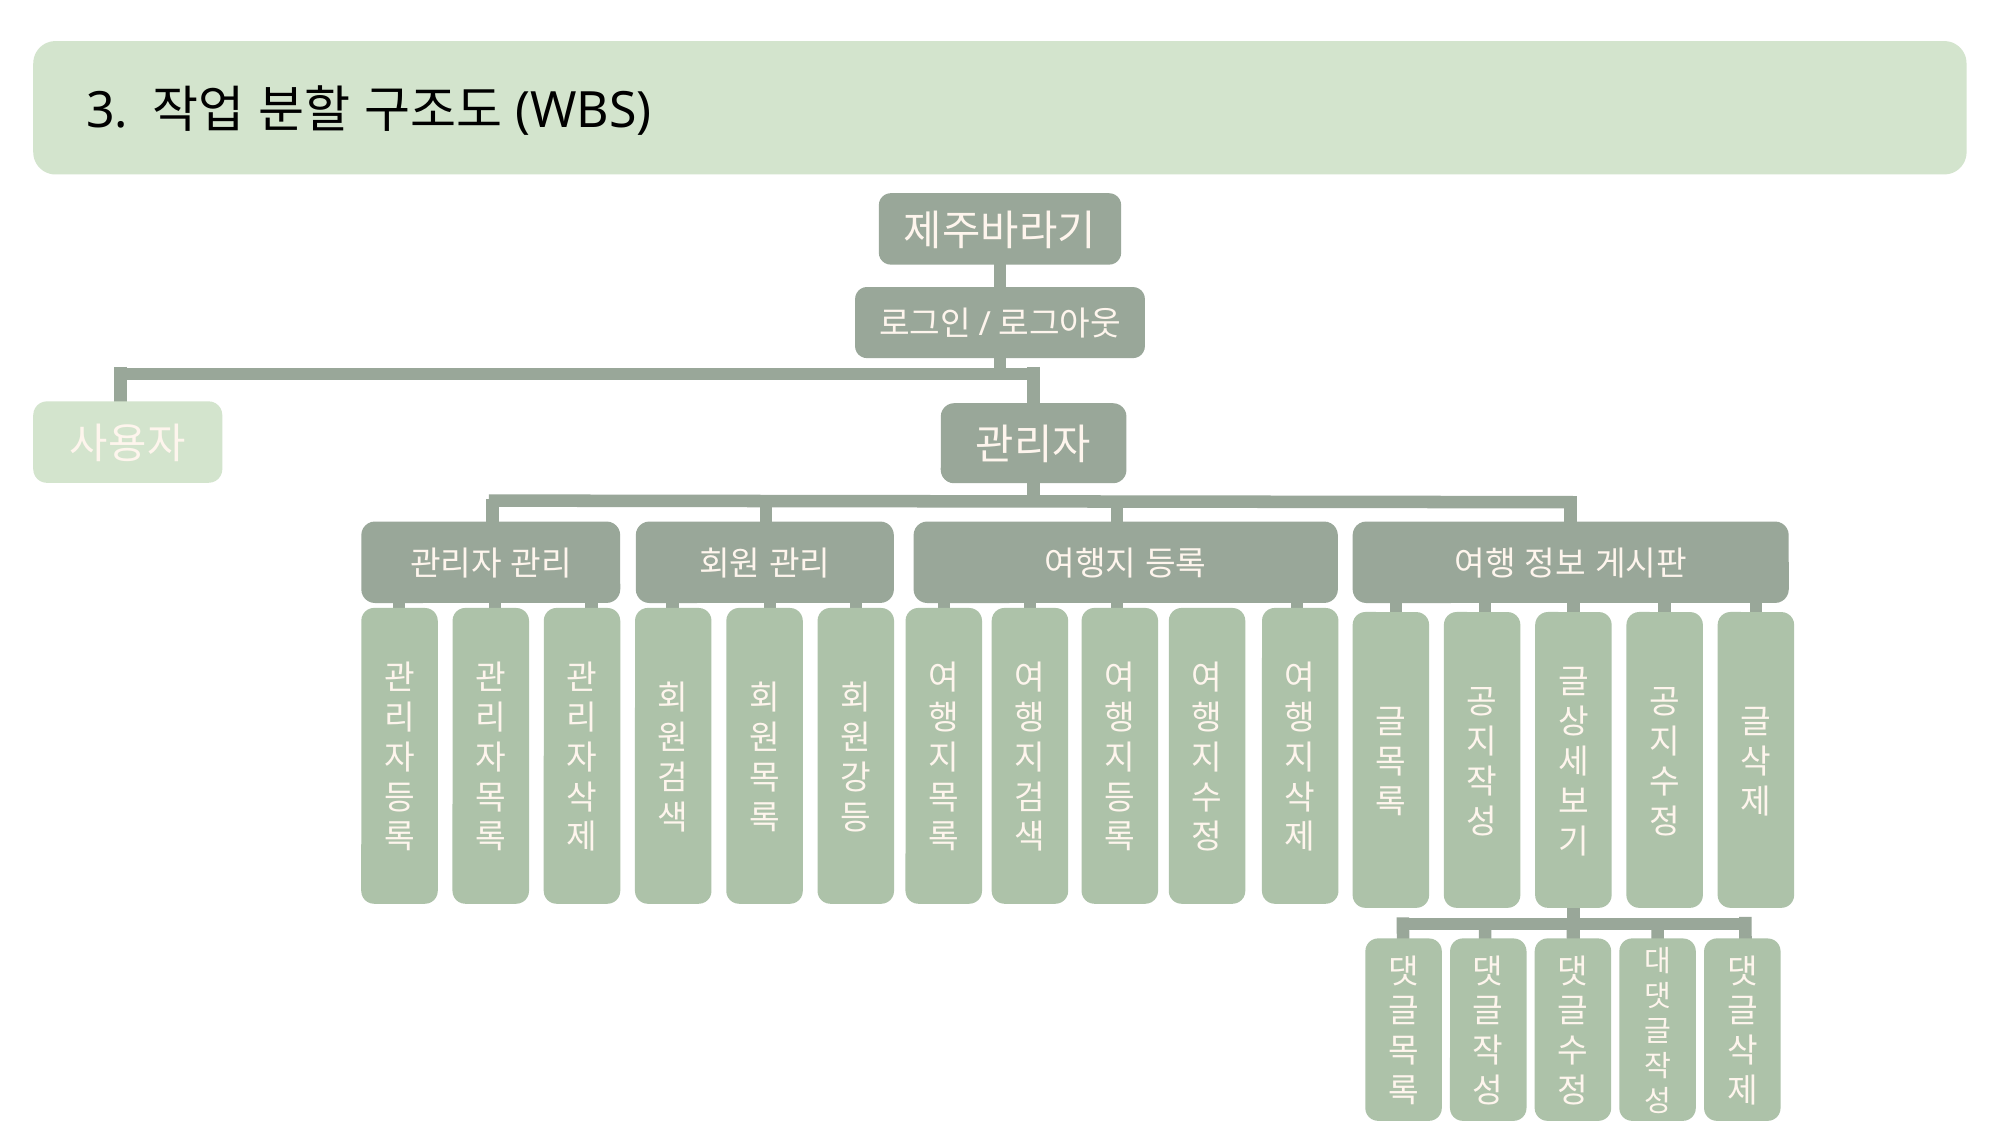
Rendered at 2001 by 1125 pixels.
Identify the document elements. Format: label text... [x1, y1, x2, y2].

text_box 여행지등록 [1080, 606, 1160, 905]
text_box 여행지검색 [990, 606, 1070, 905]
text_box 관리자삭제 [542, 606, 622, 905]
text_box 글목록 [1351, 610, 1431, 909]
text_box 댓글 수정 [1533, 937, 1613, 1122]
text_box 로그인/로그아웃 [1001, 286, 1146, 360]
text_box 여행지목록 [904, 606, 984, 905]
text_box 사용자 [32, 400, 224, 484]
text_box 글상세보기 [1534, 610, 1573, 909]
text_box 공지수정 [1625, 610, 1704, 909]
text_box 회원강등 [816, 606, 896, 905]
text_box 관리자 [939, 402, 1033, 485]
text_box 회원목록 [725, 606, 804, 905]
text_box 댓글 작성 [1448, 937, 1528, 1122]
text_box 관리자 관리 [360, 520, 622, 605]
text_box 회원 관리 [634, 520, 895, 605]
text_box 여행 정보 게시판 [1351, 520, 1790, 605]
text_box 글상세보기 [1574, 610, 1613, 909]
text_box 관리자 목록 [451, 606, 531, 905]
text_box 여행지 등록 [912, 520, 1117, 605]
text_box 관리자등록 [360, 606, 439, 905]
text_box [33, 41, 1967, 175]
text_box 댓글삭제 [1703, 937, 1782, 1122]
text_box 관리자 [1034, 402, 1128, 485]
text_box 댓글목록 [1364, 937, 1443, 1122]
text_box 대댓글작성 [1618, 937, 1697, 1122]
text_box 회원검색 [633, 606, 713, 905]
text_box 제주바라기 [877, 192, 1123, 266]
text_box 로그인/로그아웃 [854, 285, 999, 360]
text_box 여행지삭제 [1260, 606, 1340, 905]
text_box 공지작성 [1442, 610, 1522, 909]
text_box 여행지수정 [1167, 606, 1247, 905]
text_box 글삭제 [1716, 610, 1796, 909]
text_box 여행지 등록 [1118, 520, 1339, 605]
